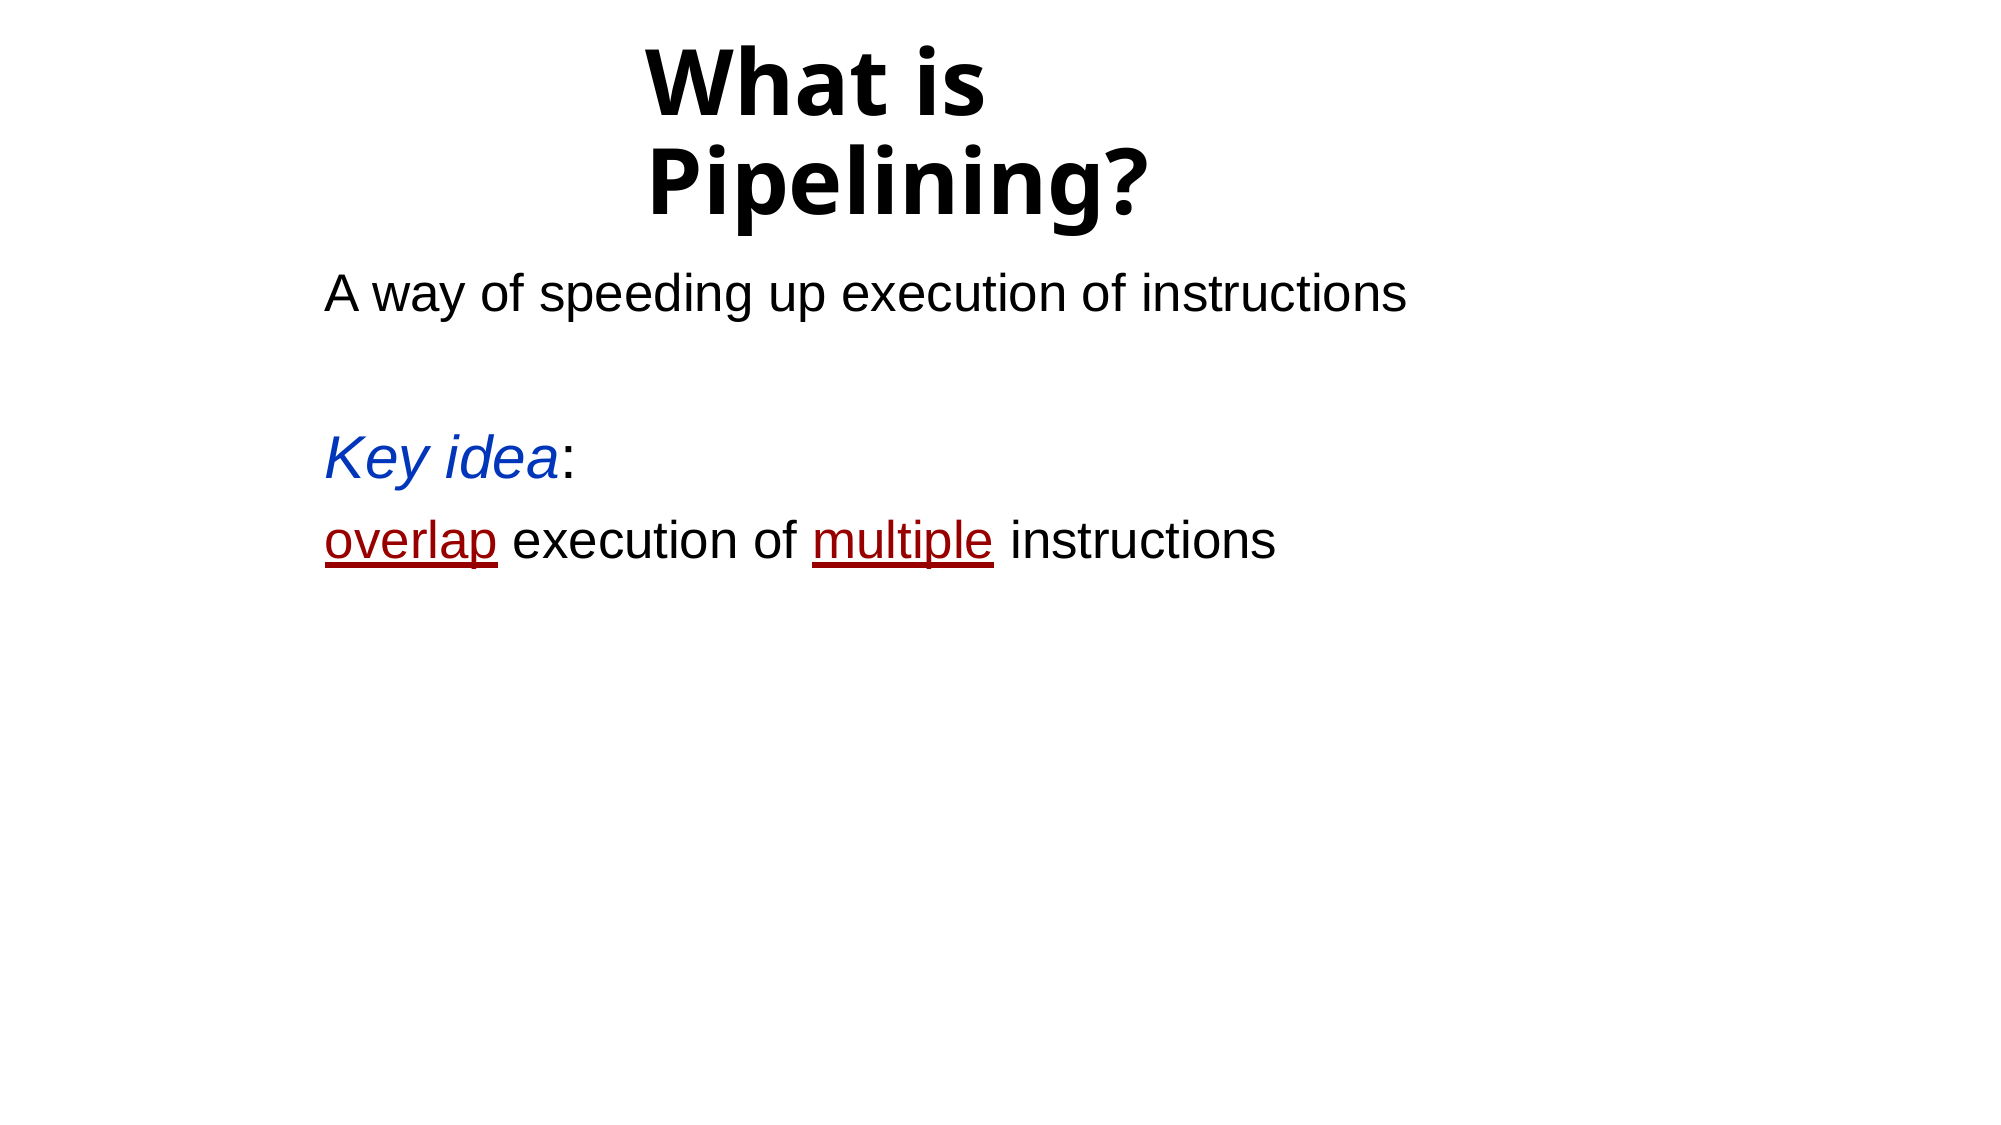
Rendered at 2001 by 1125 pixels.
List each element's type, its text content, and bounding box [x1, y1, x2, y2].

title What is Pipelining? [643, 34, 1355, 235]
text_box A way of speeding up execution of instructions Key idea: overlap execution of multiple instructions [323, 256, 1769, 570]
